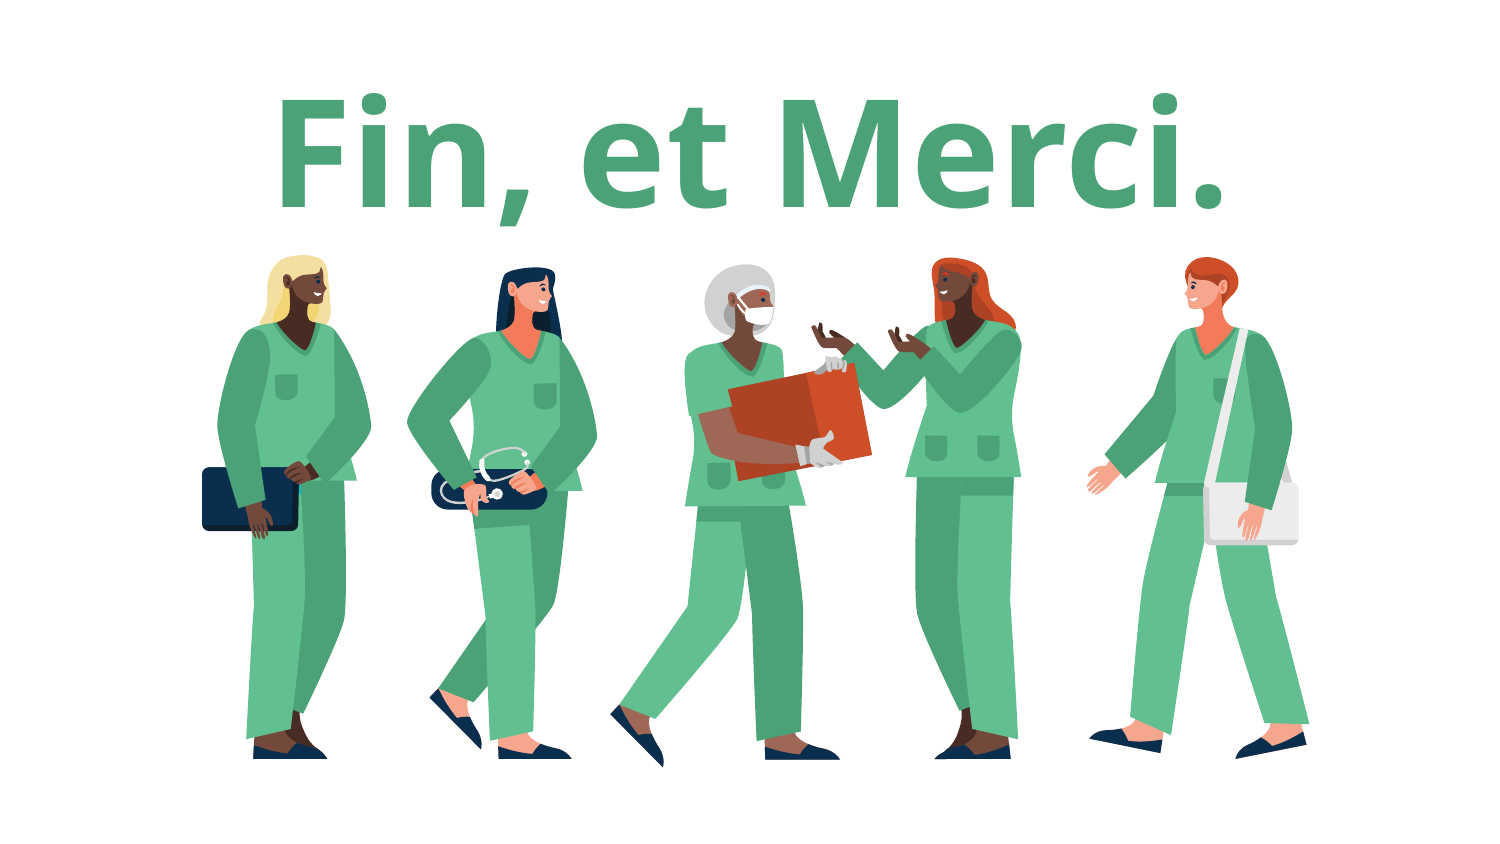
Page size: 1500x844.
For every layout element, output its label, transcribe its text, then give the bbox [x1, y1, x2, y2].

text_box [405, 267, 598, 760]
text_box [1085, 256, 1310, 760]
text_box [810, 257, 1034, 760]
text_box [201, 254, 372, 760]
title Fin, et Merci. [118, 37, 1382, 258]
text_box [610, 264, 873, 768]
